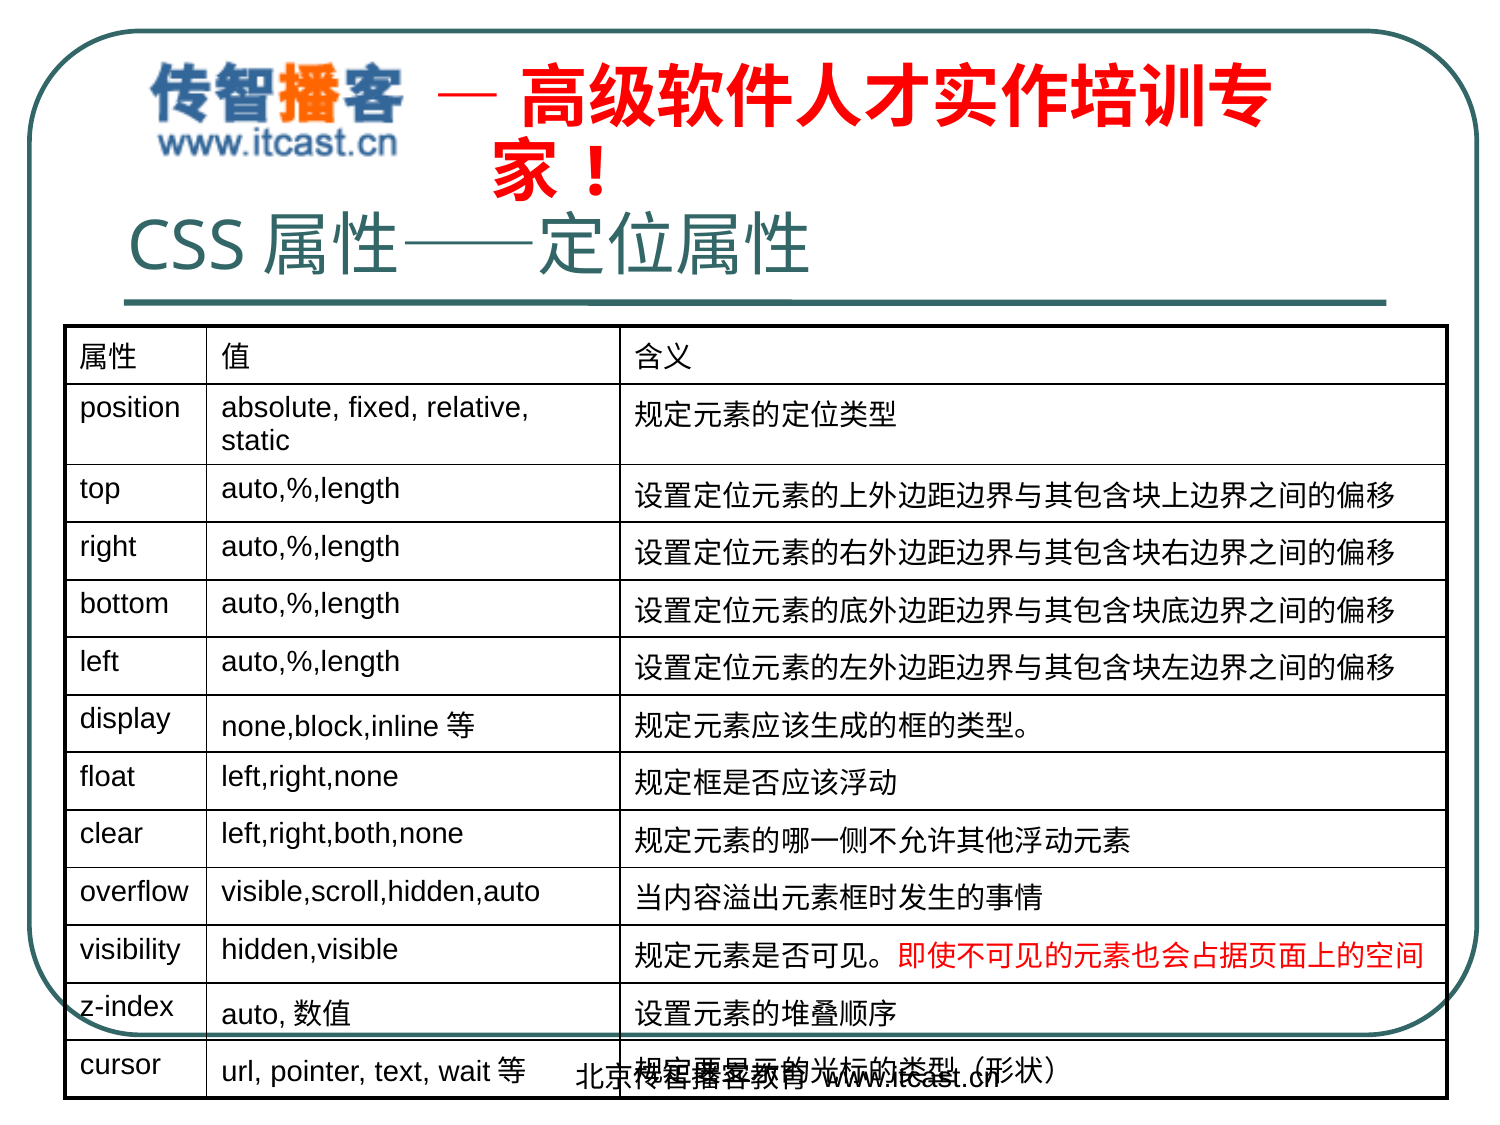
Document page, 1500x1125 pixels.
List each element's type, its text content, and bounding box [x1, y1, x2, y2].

table_cell 规定框是否应该浮动 [621, 753, 1445, 809]
table_cell clear [67, 811, 206, 867]
table_cell none,block,inline等 [207, 696, 619, 751]
table_cell auto,数值 [207, 984, 619, 1039]
table_cell 规定元素的哪一侧不允许其他浮动元素 [621, 811, 1445, 867]
table_cell overflow [67, 868, 206, 924]
table_cell auto,%,length [207, 523, 619, 579]
table_cell 规定元素是否可见。即使不可见的元素也会占据页面上的空间 [621, 926, 1445, 982]
table_cell position [67, 385, 206, 464]
table_cell 设置定位元素的右外边距边界与其包含块右边界之间的偏移 [621, 523, 1445, 579]
table_cell 设置定位元素的左外边距边界与其包含块左边界之间的偏移 [621, 638, 1445, 694]
table_cell 当内容溢出元素框时发生的事情 [621, 868, 1445, 924]
table_cell float [67, 753, 206, 809]
table_cell 设置元素的堆叠顺序 [621, 984, 1445, 1039]
table_cell visibility [67, 926, 206, 982]
table_cell cursor [67, 1041, 206, 1096]
table_cell left [67, 638, 206, 694]
table_cell 设置定位元素的底外边距边界与其包含块底边界之间的偏移 [621, 581, 1445, 636]
title CSS属性——定位属性 [111, 54, 1375, 292]
table_cell auto,%,length [207, 581, 619, 636]
table_cell top [67, 465, 206, 521]
table_cell url, pointer, text, wait等 [207, 1041, 619, 1096]
table_cell 规定要显示的光标的类型（形状） [621, 1041, 1445, 1096]
table_header 含义 [621, 328, 1445, 383]
table_cell auto,%,length [207, 465, 619, 521]
table_cell right [67, 523, 206, 579]
table_header 值 [207, 328, 619, 383]
table_cell display [67, 696, 206, 751]
table_cell left,right,both,none [207, 811, 619, 867]
table_cell bottom [67, 581, 206, 636]
table_cell auto,%,length [207, 638, 619, 694]
table_cell z-index [67, 984, 206, 1039]
table_cell 设置定位元素的上外边距边界与其包含块上边界之间的偏移 [621, 465, 1445, 521]
table_cell visible,scroll,hidden,auto [207, 868, 619, 924]
table_cell 规定元素的定位类型 [621, 385, 1445, 464]
table_cell left,right,none [207, 753, 619, 809]
table_cell absolute, fixed, relative, static [207, 385, 619, 464]
table_header 属性 [67, 328, 206, 383]
table_cell hidden,visible [207, 926, 619, 982]
table_cell 规定元素应该生成的框的类型。 [621, 696, 1445, 751]
